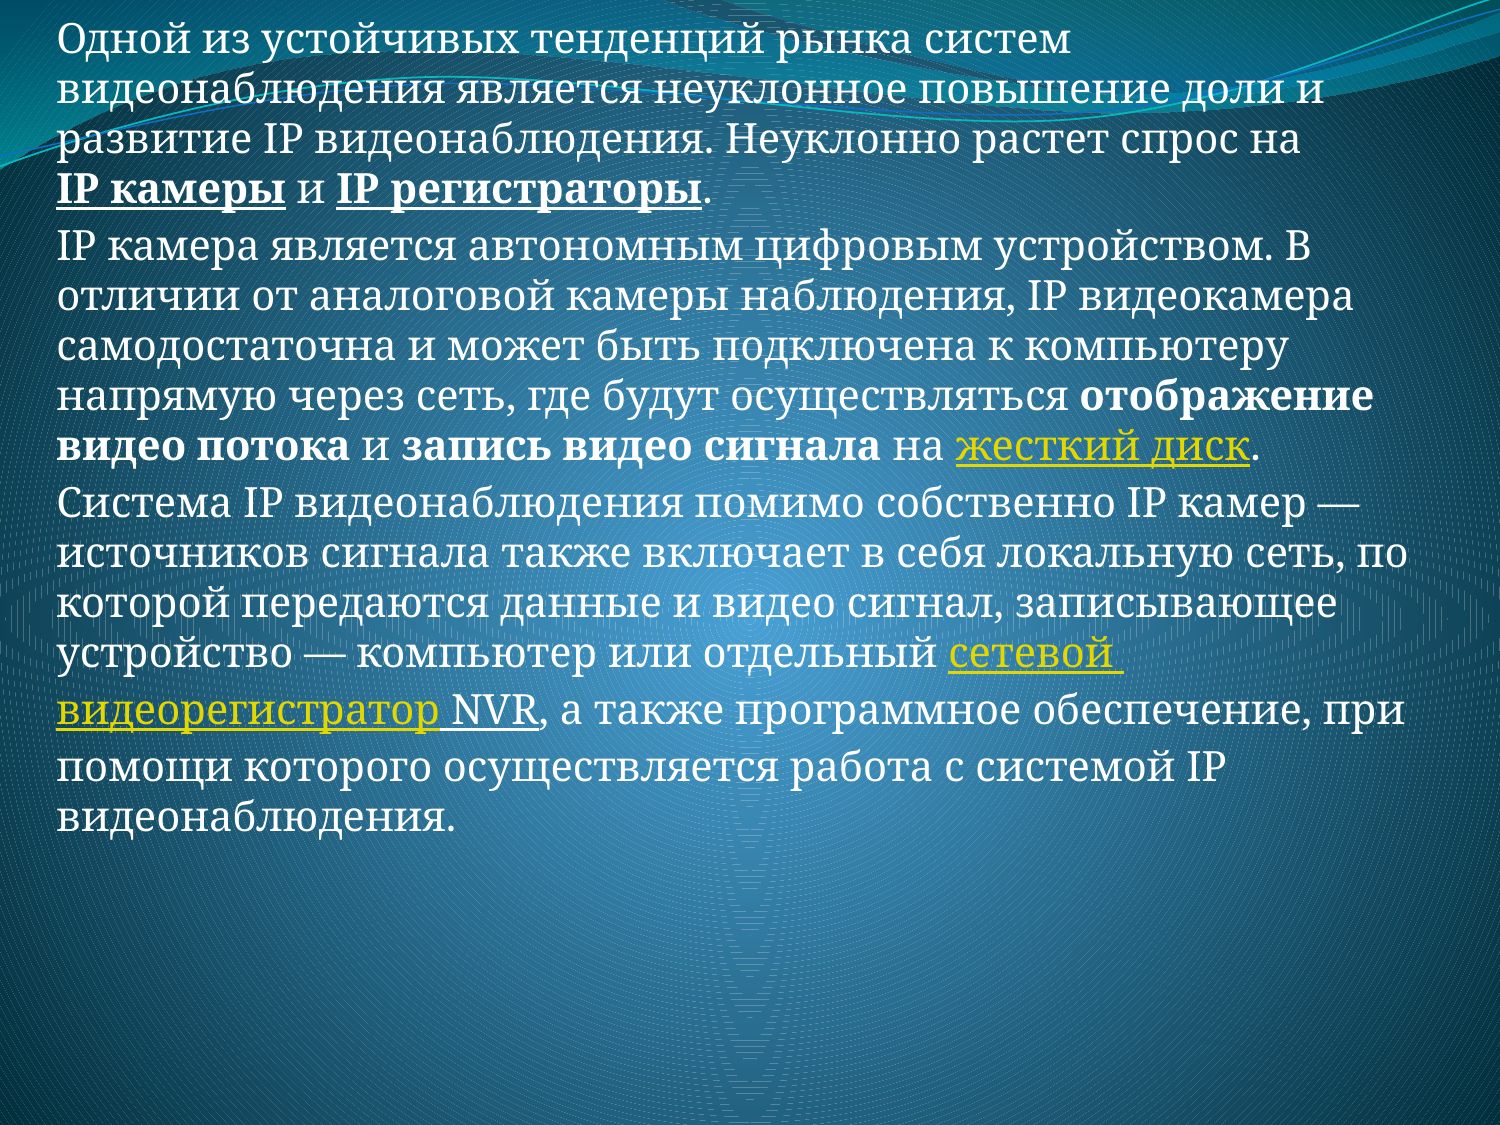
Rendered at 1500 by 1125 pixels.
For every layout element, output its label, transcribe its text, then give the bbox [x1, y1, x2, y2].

text_box Одной из устойчивых тенденций рынка систем видеонаблюдения является неуклонное повышение доли и развитие IP видеонаблюдения. Неуклонно растет спрос на IP камеры и IP регистраторы. IP камера является автономным цифровым устройством. В отличии от аналоговой камеры наблюдения, IP видеокамера самодостаточна и может быть подключена к компьютеру напрямую через сеть, где будут осуществляться отображение видео потока и запись видео сигнала на жесткий диск. Система IP видеонаблюдения помимо собственно IP камер — источников сигнала также включает в себя локальную сеть, по которой передаются данные и видео сигнал, записывающее устройство — компьютер или отдельный сетевой видеорегистратор NVR, а также программное обеспечение, при помощи которого осуществляется работа с системой IP видеонаблюдения. [41, 4, 1459, 848]
